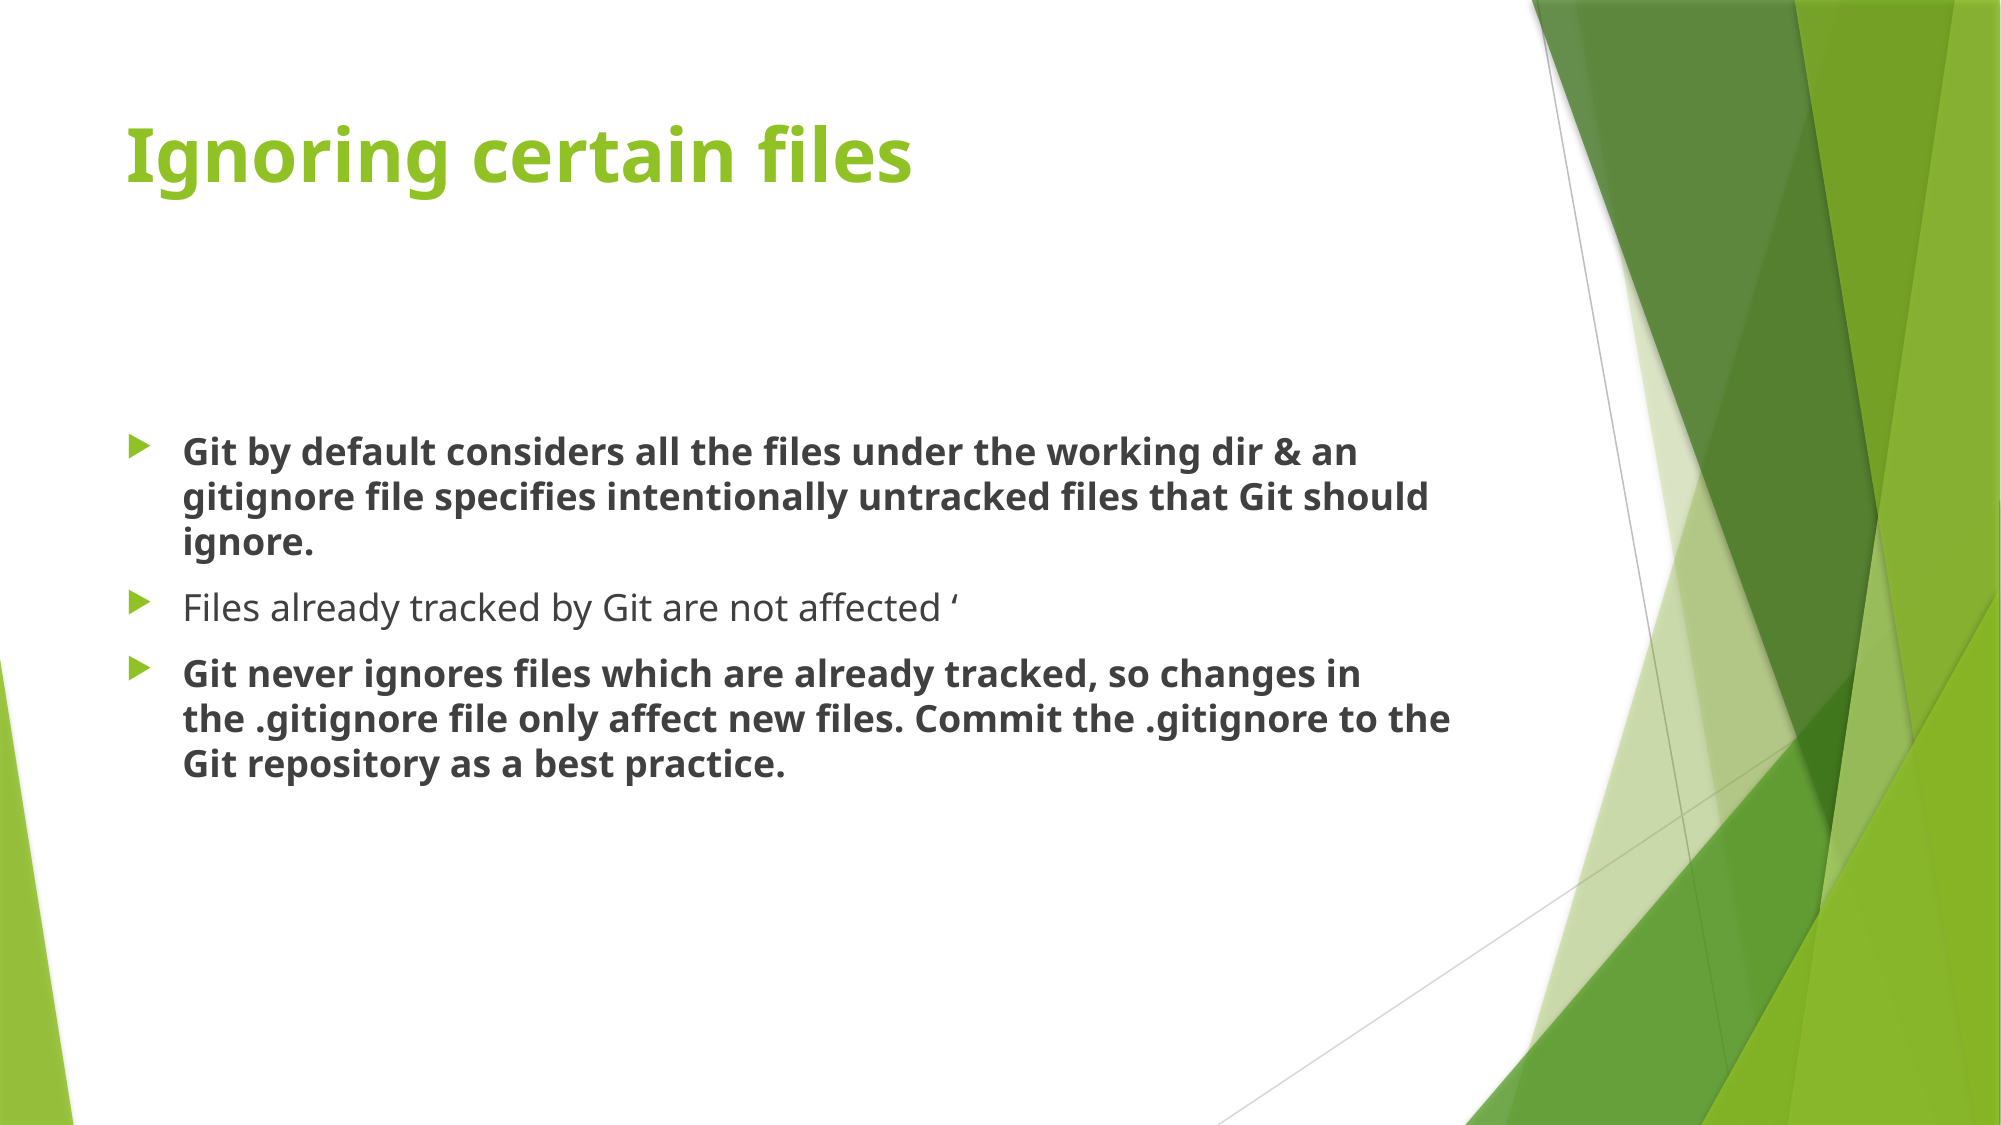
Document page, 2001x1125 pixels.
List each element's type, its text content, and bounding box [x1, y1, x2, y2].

list Git by default considers all the files under the working dir & an gitignore file specifies intentionally untracked files that Git should ignore. Files already tracked by Git are not affected ‘ Git never ignores files which are already tracked, so changes in the .gitignore file only affect new files. Commit the .gitignore to the Git repository as a best practice. [111, 354, 1522, 992]
title Ignoring certain files [111, 99, 1522, 317]
